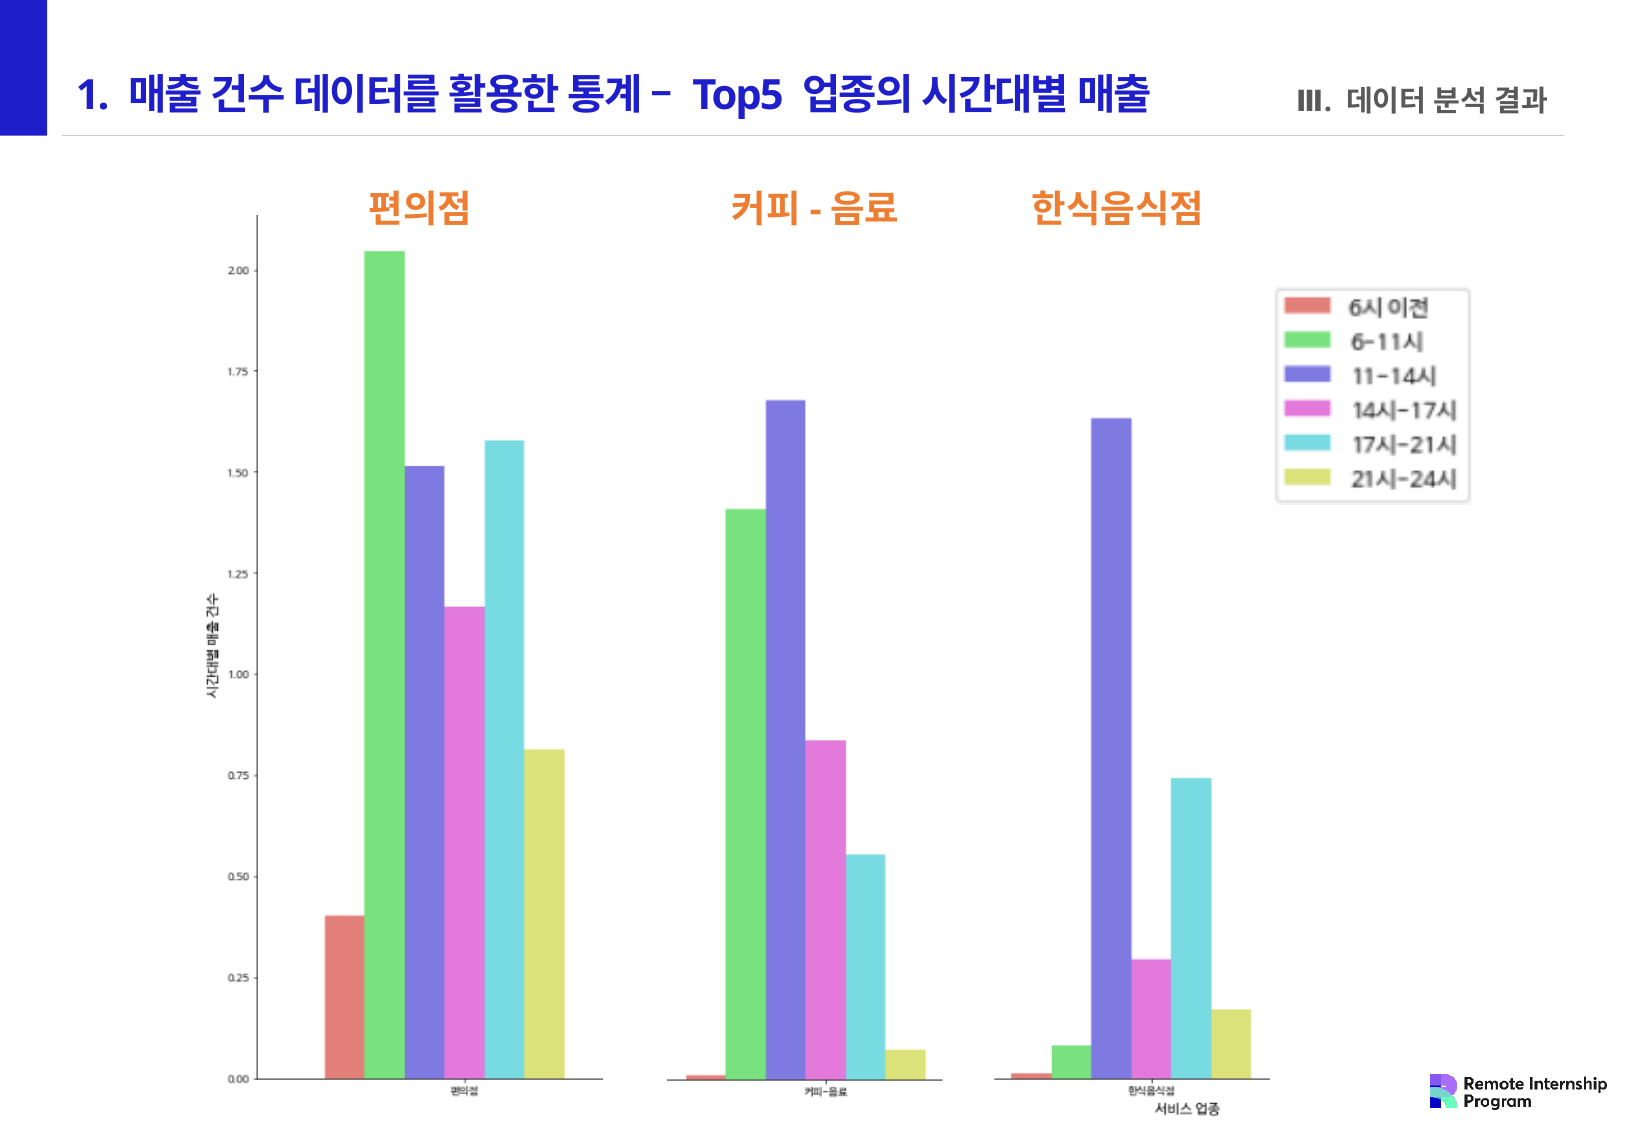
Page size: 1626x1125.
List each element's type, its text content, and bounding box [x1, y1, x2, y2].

picture [1430, 1074, 1607, 1110]
picture [667, 283, 943, 1117]
list Ⅲ. 데이터 분석 결과 [1048, 67, 1560, 137]
picture [994, 215, 1475, 1117]
title 1. 매출 건수 데이터를 활용한 통계 – Top5 업종의 시간대별 매출 [61, 65, 1202, 124]
text_box 편의점 커피-음료 한식음식점 [353, 177, 1256, 238]
picture [203, 215, 604, 1117]
